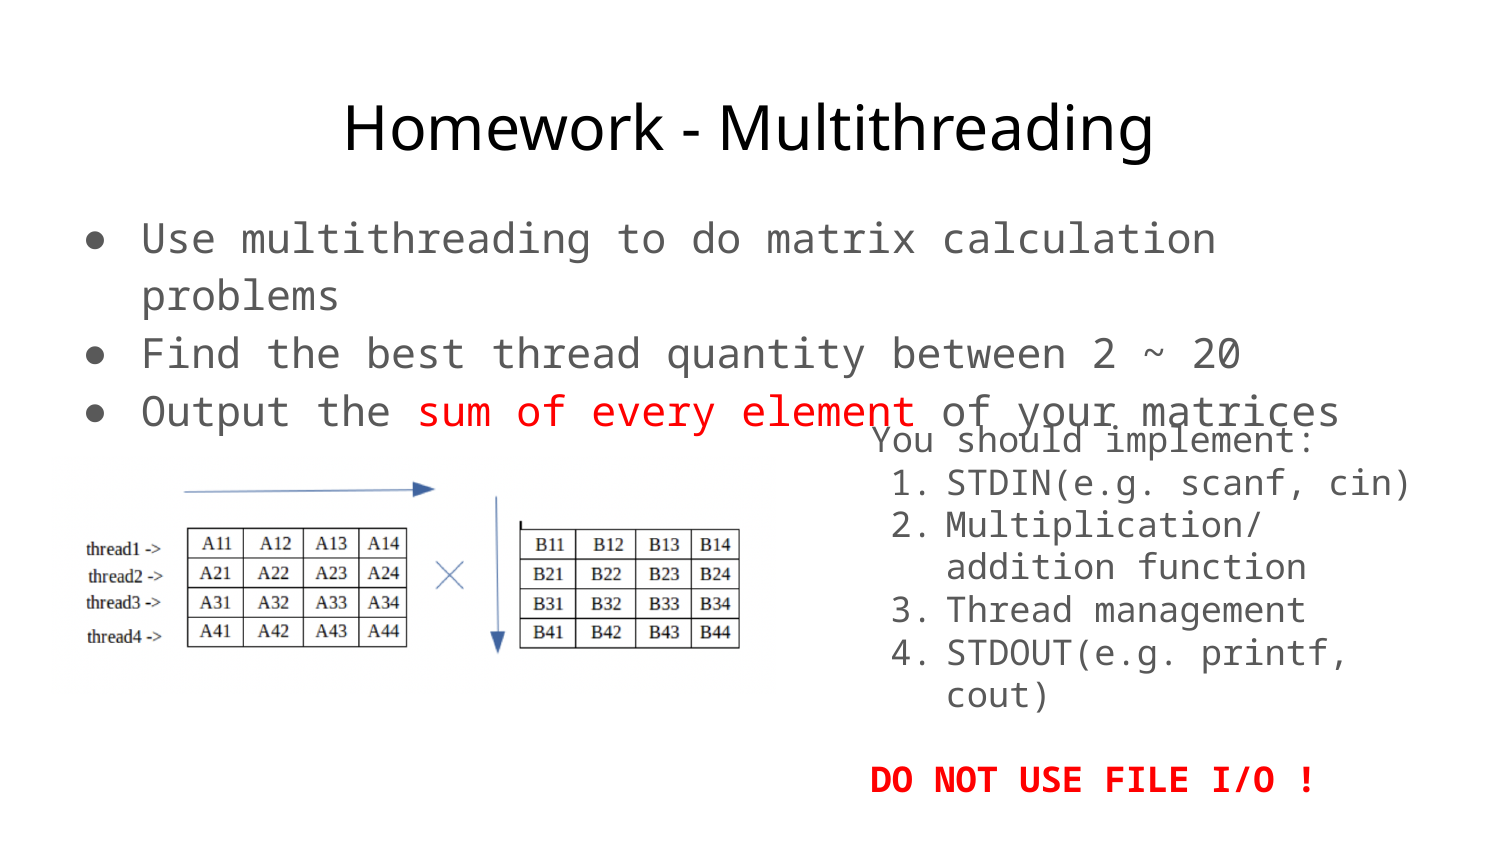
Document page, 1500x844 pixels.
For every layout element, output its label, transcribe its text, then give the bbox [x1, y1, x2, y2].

text_box You should implement: STDIN(e.g. scanf, cin) Multiplication/addition function Thread management STDOUT(e.g. printf, cout) DO NOT USE FILE I/O ! [855, 402, 1449, 815]
picture [50, 456, 776, 695]
list Use multithreading to do matrix calculation problems Find the best thread quantity between 2 ~ 20 Output the sum of every element of your matrices [51, 189, 1449, 750]
title Homework - Multithreading [51, 72, 1449, 167]
